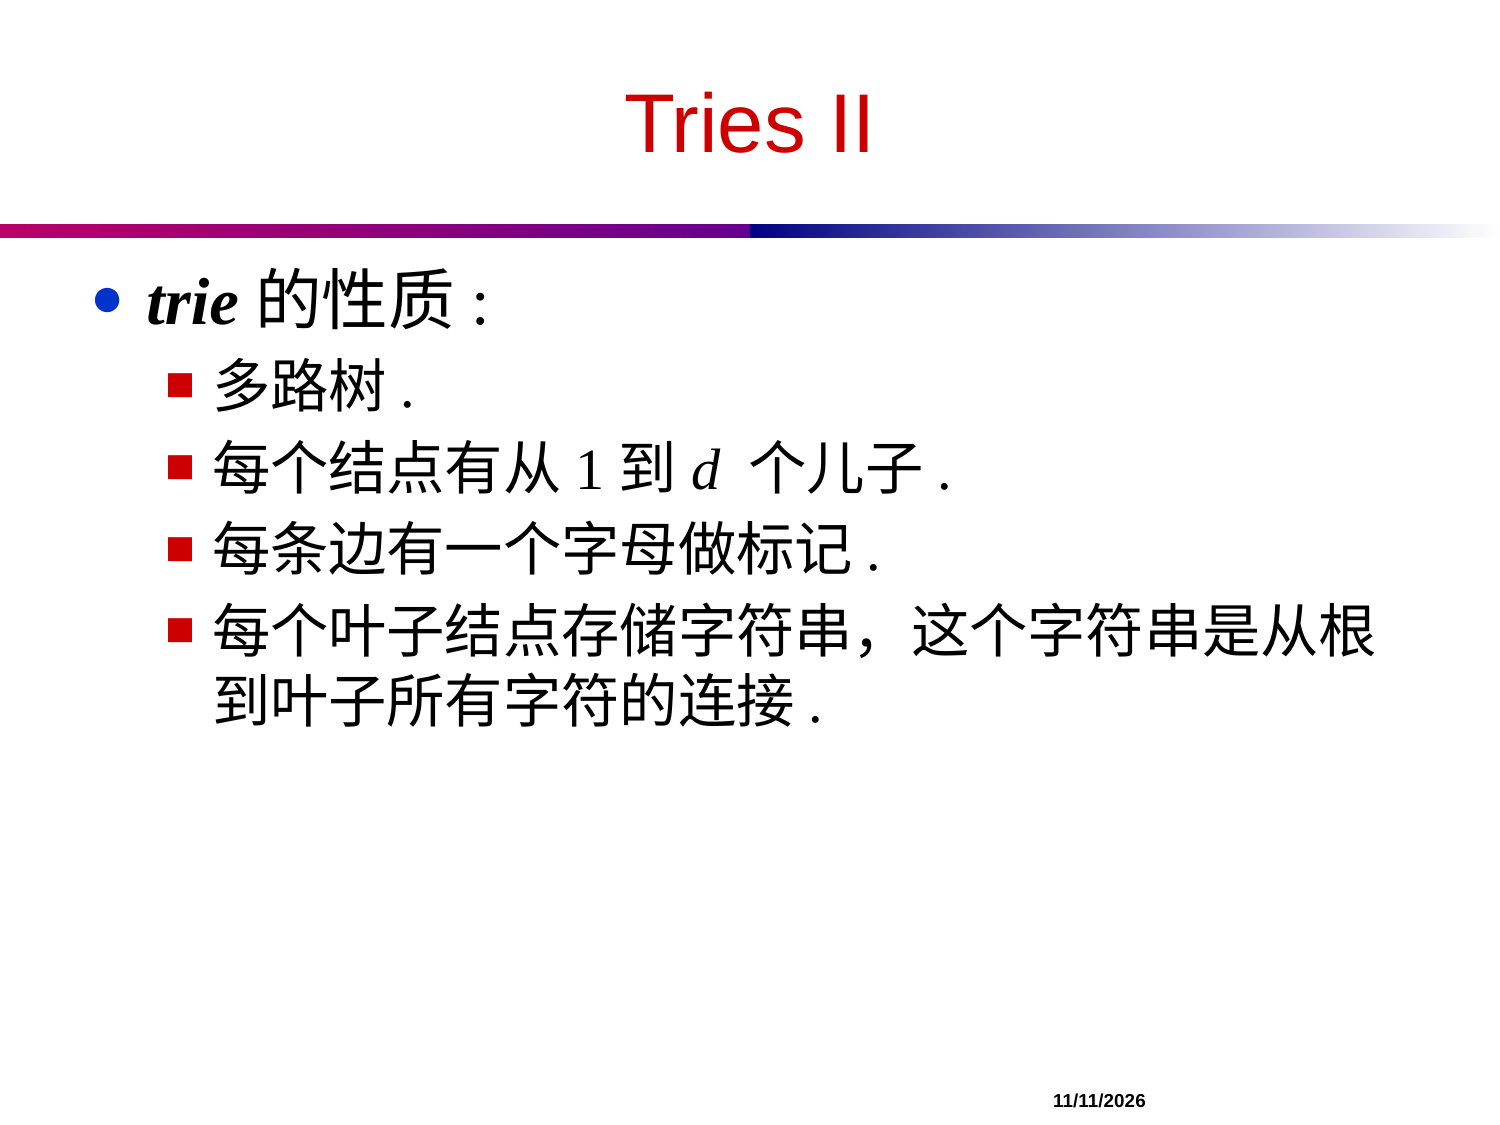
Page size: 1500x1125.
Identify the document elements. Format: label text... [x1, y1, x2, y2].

list trie的性质: 多路树. 每个结点有从1到d 个儿子. 每条边有一个字母做标记. 每个叶子结点存储字符串，这个字符串是从根到叶子所有字符的连接. [74, 249, 1426, 963]
title Tries II [74, 37, 1426, 201]
footer [75, 1074, 1425, 1125]
